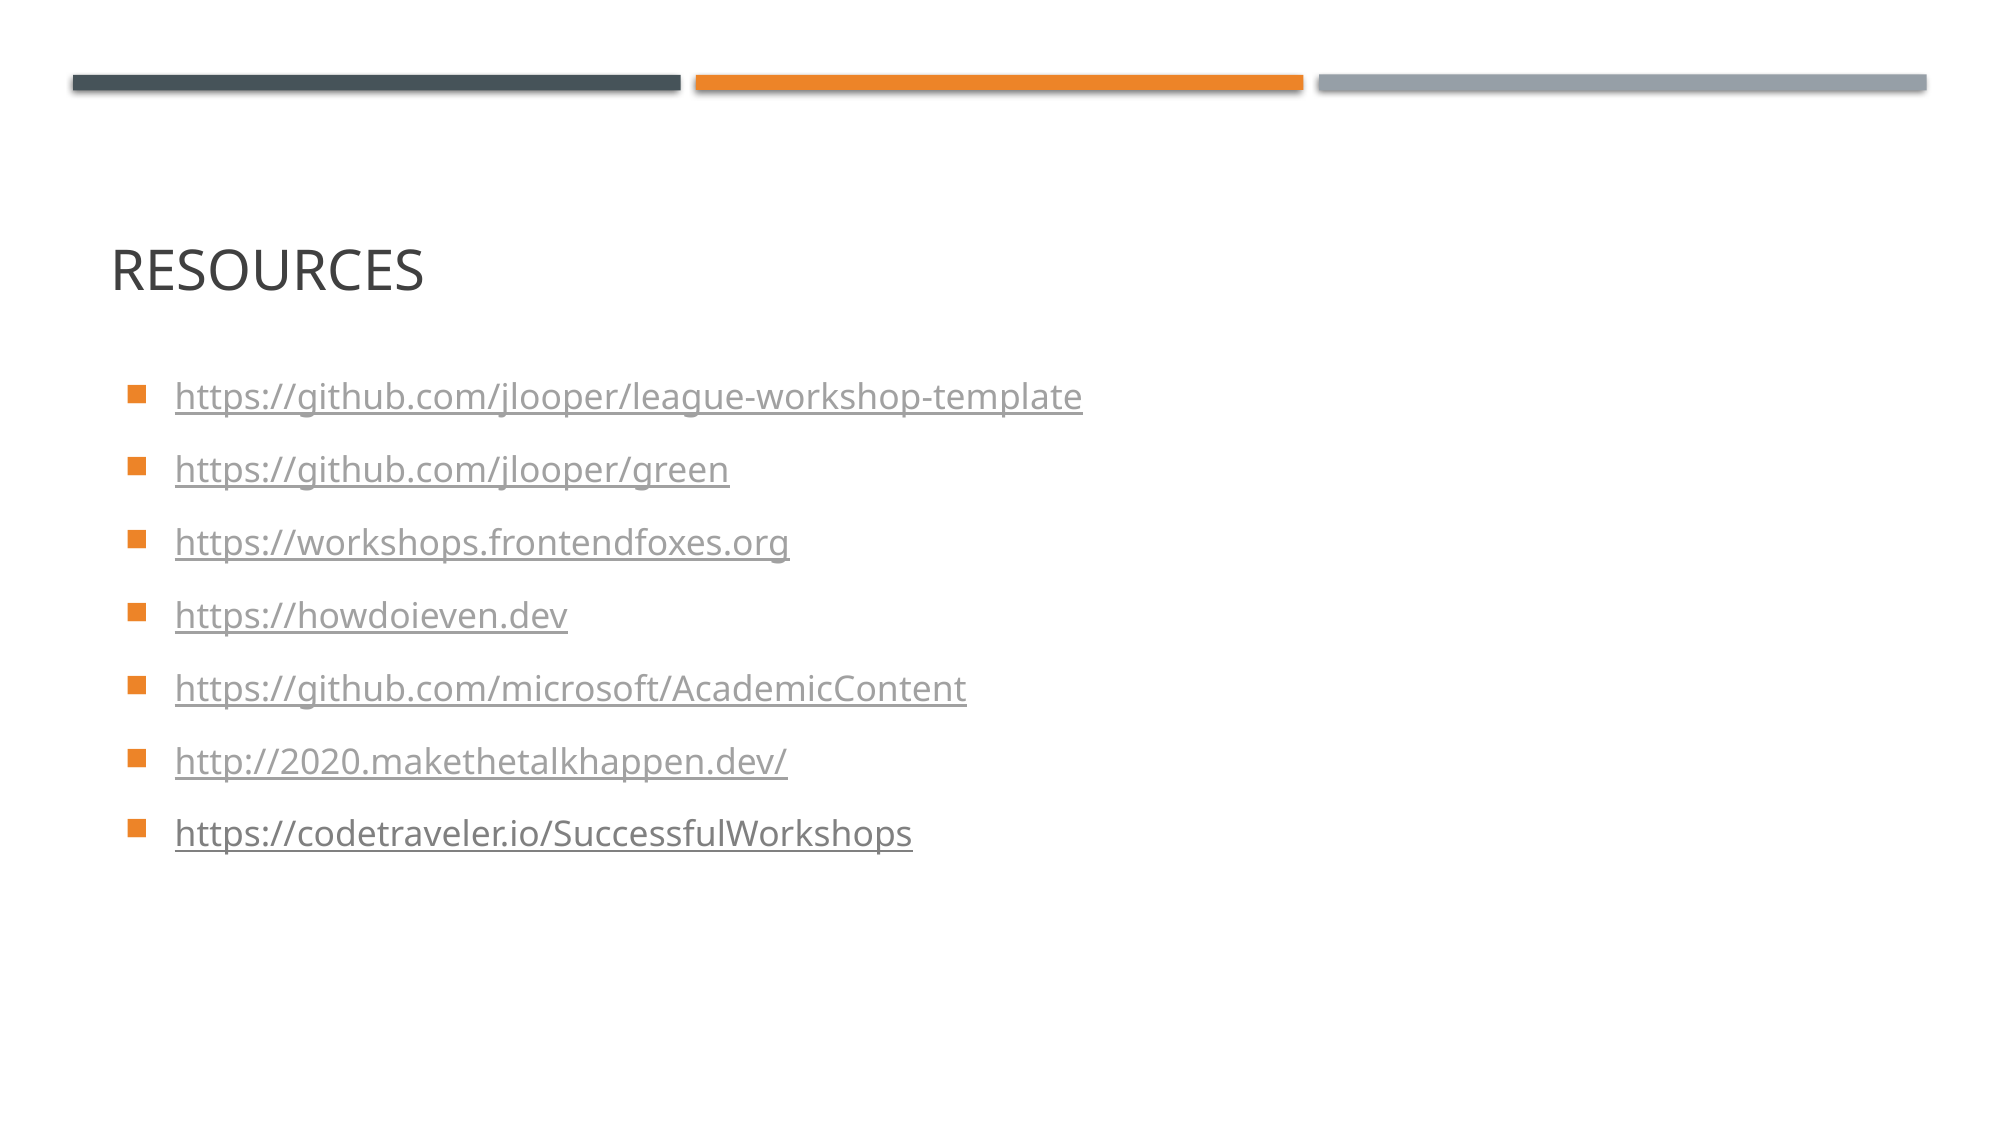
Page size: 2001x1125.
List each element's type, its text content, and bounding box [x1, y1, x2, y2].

list https://github.com/jlooper/league-workshop-template https://github.com/jlooper/green https://workshops.frontendfoxes.org https://howdoieven.dev https://github.com/microsoft/AcademicContent http://2020.makethetalkhappen.dev/ https://codetraveler.io/SuccessfulWorkshops [109, 321, 1919, 902]
title Resources [95, 115, 1905, 311]
